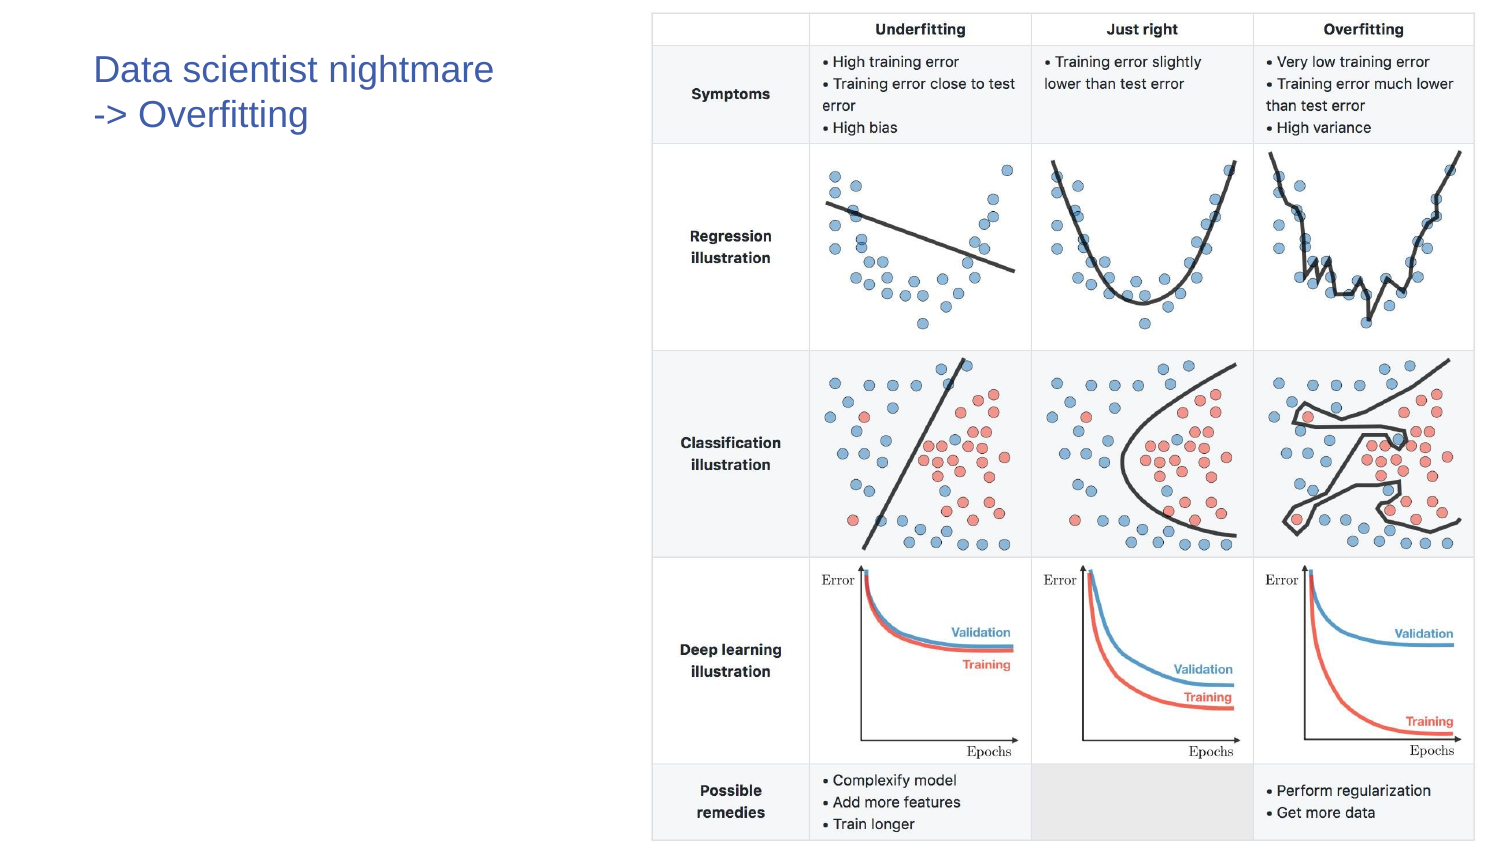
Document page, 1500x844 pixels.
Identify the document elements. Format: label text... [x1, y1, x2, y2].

text_box Data scientist nightmare -> Overfitting [78, 29, 545, 647]
picture [649, 10, 1478, 844]
